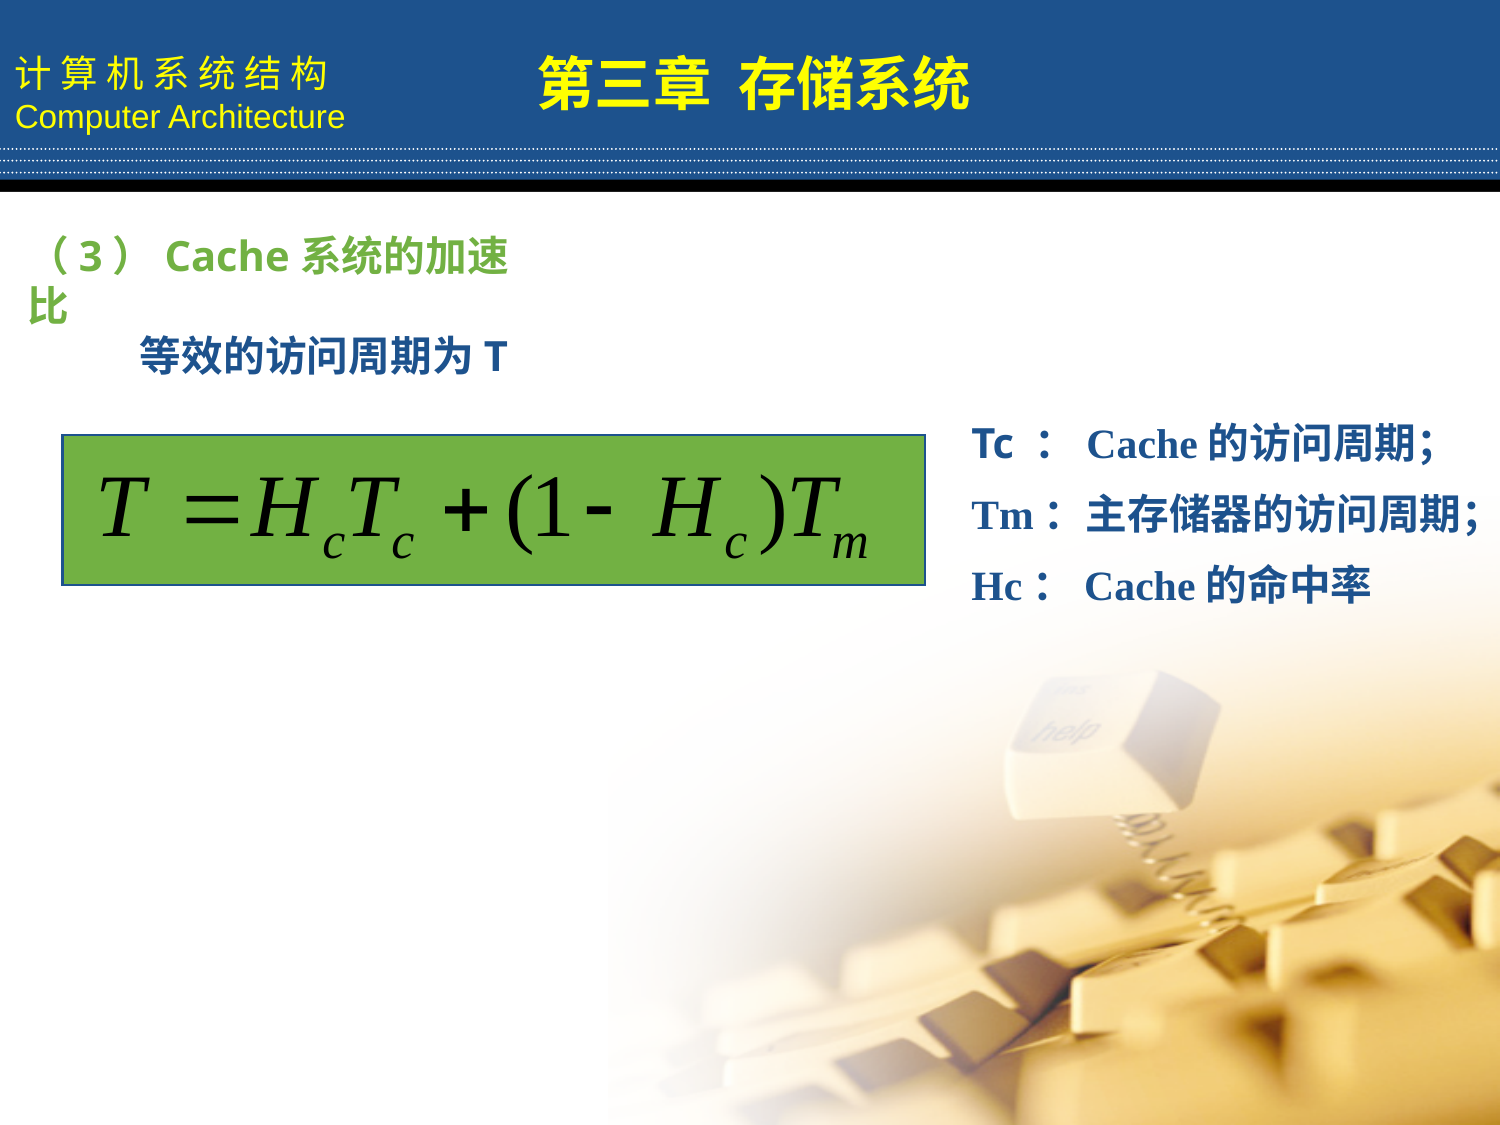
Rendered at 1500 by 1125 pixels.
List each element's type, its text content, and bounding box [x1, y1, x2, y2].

text_box 第三章 存储系统 [482, 27, 1025, 125]
text_box 等效的访问周期为T [124, 322, 784, 388]
text_box Tc ：Cache的访问周期； Tm：主存储器的访问周期； Hc：Cache的命中率 [956, 409, 1500, 617]
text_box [62, 434, 926, 586]
text_box （3）Cache系统的加速比 [12, 222, 538, 338]
picture [608, 496, 1500, 1125]
